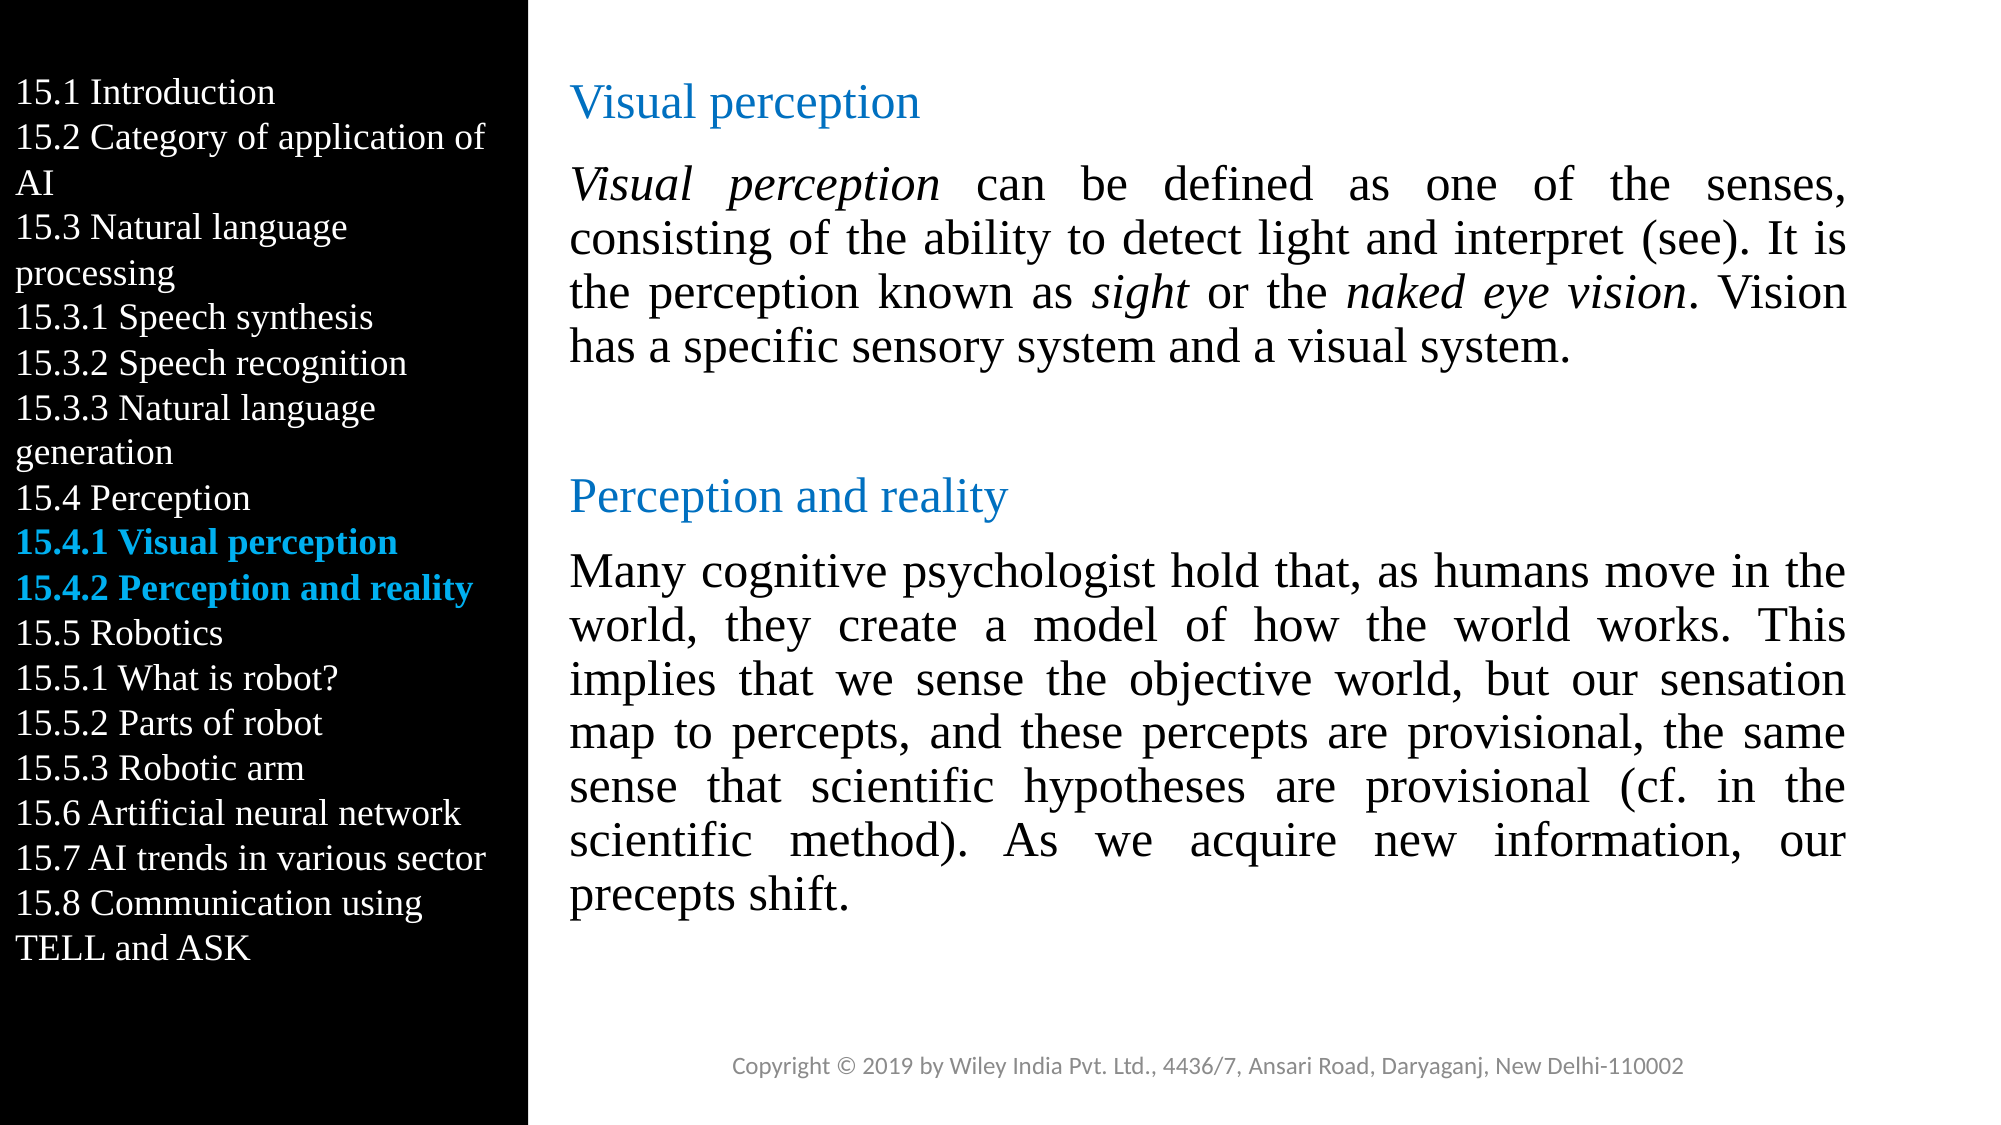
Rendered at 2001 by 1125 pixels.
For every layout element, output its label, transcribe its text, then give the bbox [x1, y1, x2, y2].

title Visual perception [554, 59, 1863, 146]
footer Copyright © 2019 by Wiley India Pvt. Ltd., 4436/7, Ansari Road, Daryaganj, New Delhi-110002 [696, 1035, 1721, 1096]
text_box 15.1 Introduction 15.2 Category of application of AI 15.3 Natural language processing 15.3.1 Speech synthesis 15.3.2 Speech recognition 15.3.3 Natural language generation 15.4 Perception 15.4.1 Visual perception 15.4.2 Perception and reality 15.5 Robotics 15.5.1 What is robot? 15.5.2 Parts of robot 15.5.3 Robotic arm 15.6 Artificial neural network 15.7 AI trends in various sector 15.8 Communication using TELL and ASK [0, 0, 529, 1125]
list Visual perception can be defined as one of the senses, consisting of the ability to detect light and interpret (see). It is the perception known as sight or the naked eye vision. Vision has a specific sensory system and a visual system. Perception and reality Many cognitive psychologist hold that, as humans move in the world, they create a model of how the world works. This implies that we sense the objective world, but our sensation map to percepts, and these percepts are provisional, the same sense that scientific hypotheses are provisional (cf. in the scientific method). As we acquire new information, our precepts shift. [554, 149, 1863, 1003]
